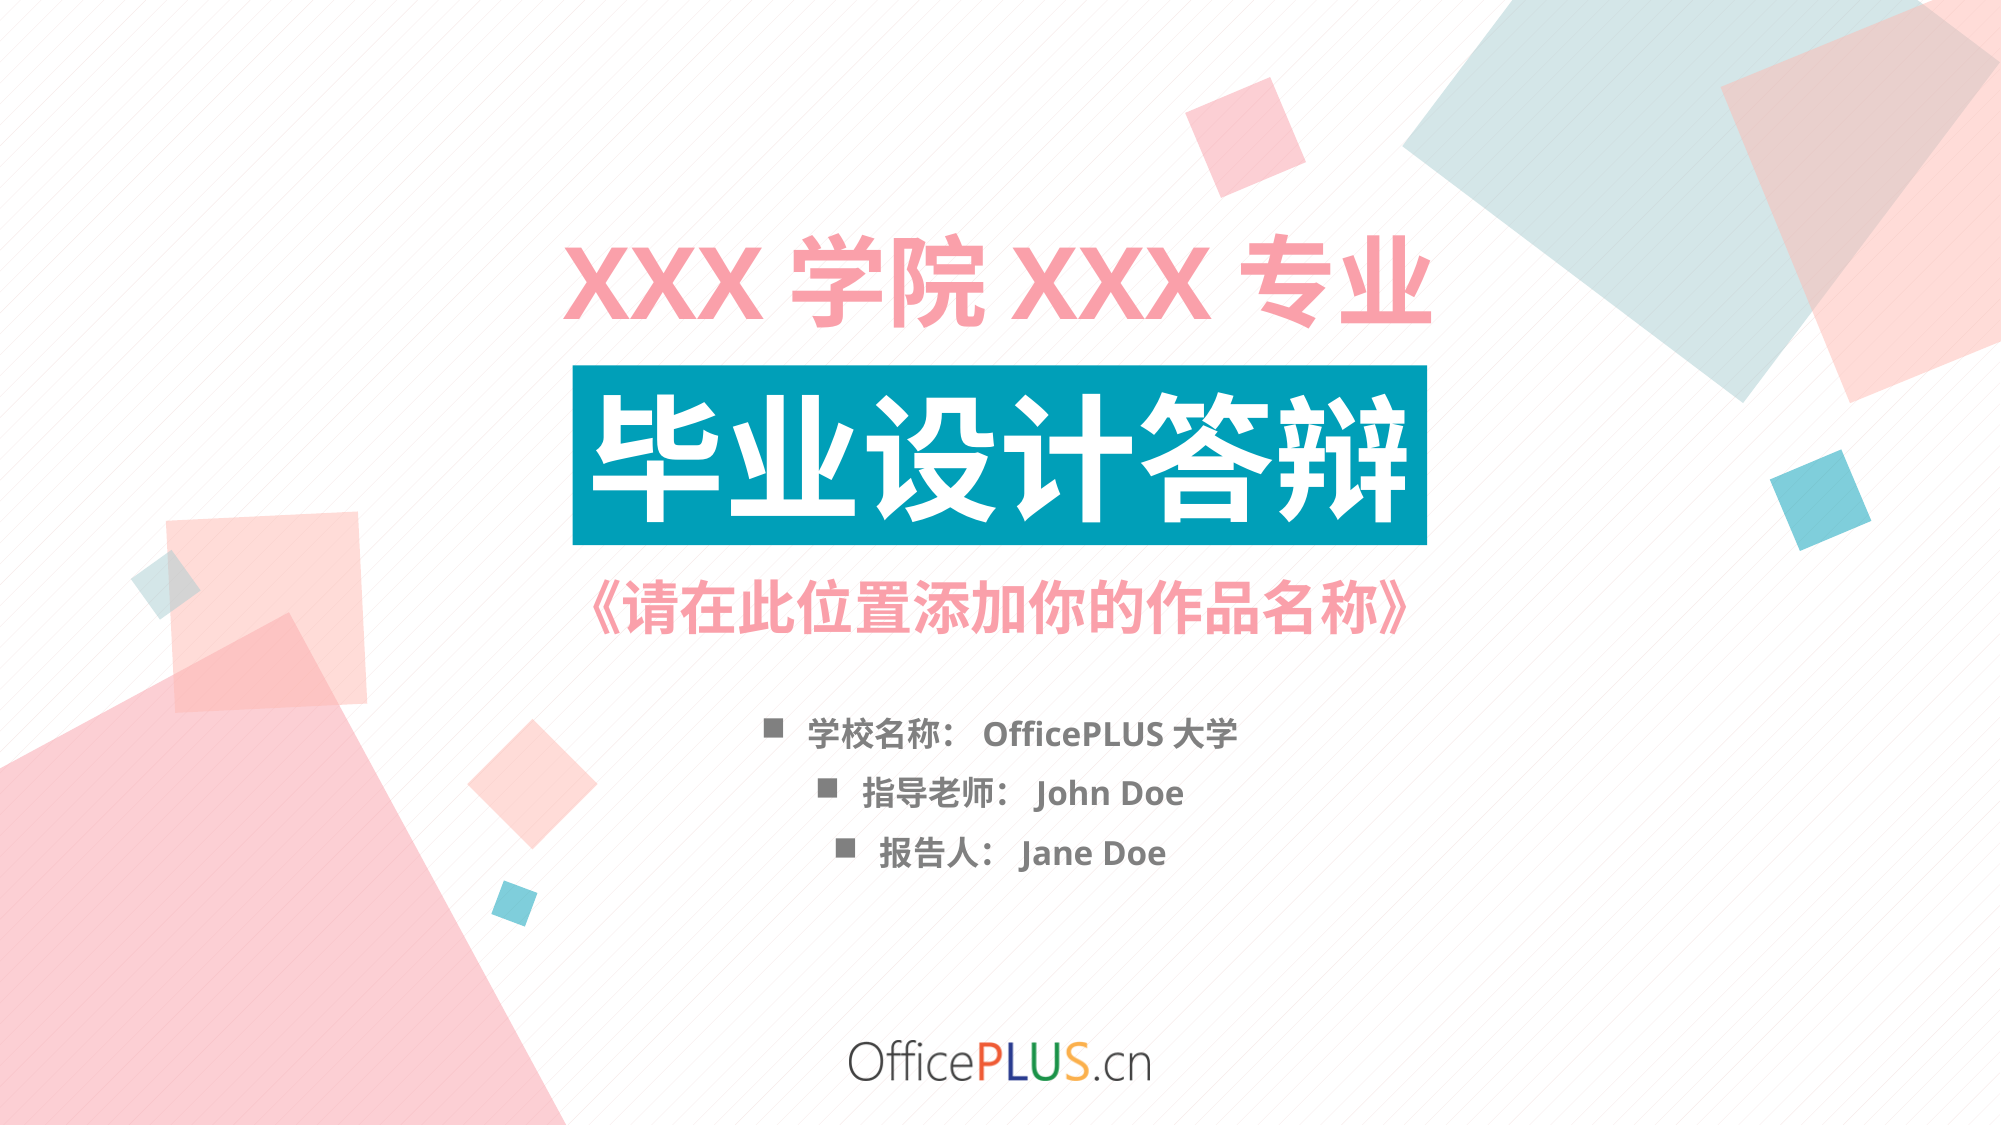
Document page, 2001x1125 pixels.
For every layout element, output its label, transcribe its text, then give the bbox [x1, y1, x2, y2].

text_box XXX学院XXX专业 [548, 212, 1451, 348]
text_box 毕业设计答辩 [572, 365, 1428, 546]
text_box 学校名称：OfficePLUS大学 指导老师：John Doe 报告人：Jane Doe [729, 685, 1271, 880]
text_box 《请在此位置添加你的作品名称》 [548, 563, 1452, 649]
picture [849, 1040, 1150, 1081]
